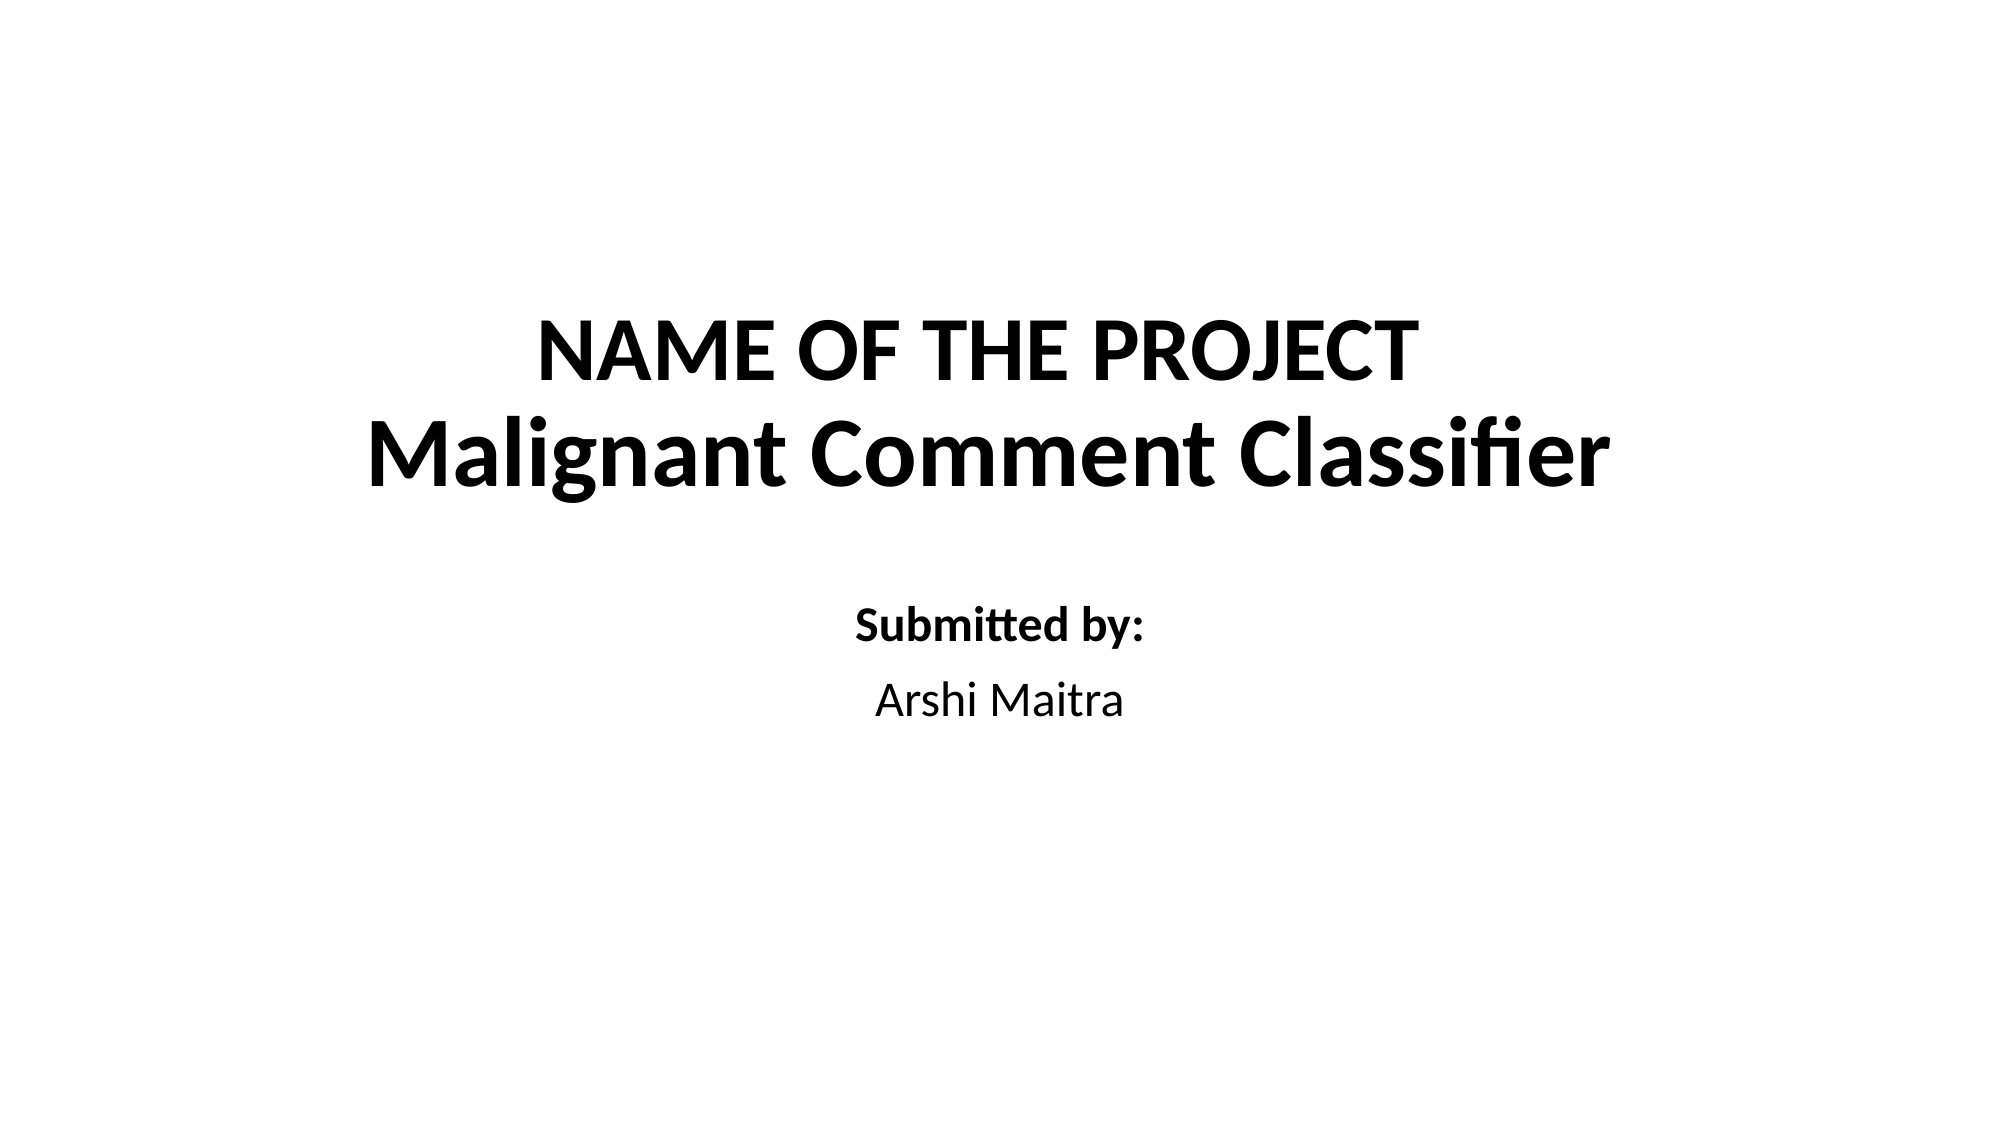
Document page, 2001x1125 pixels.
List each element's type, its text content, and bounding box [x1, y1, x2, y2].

subtitle Submitted by: Arshi Maitra [249, 590, 1750, 863]
title NAME OF THE PROJECT Malignant Comment Classifier [249, 262, 1729, 590]
